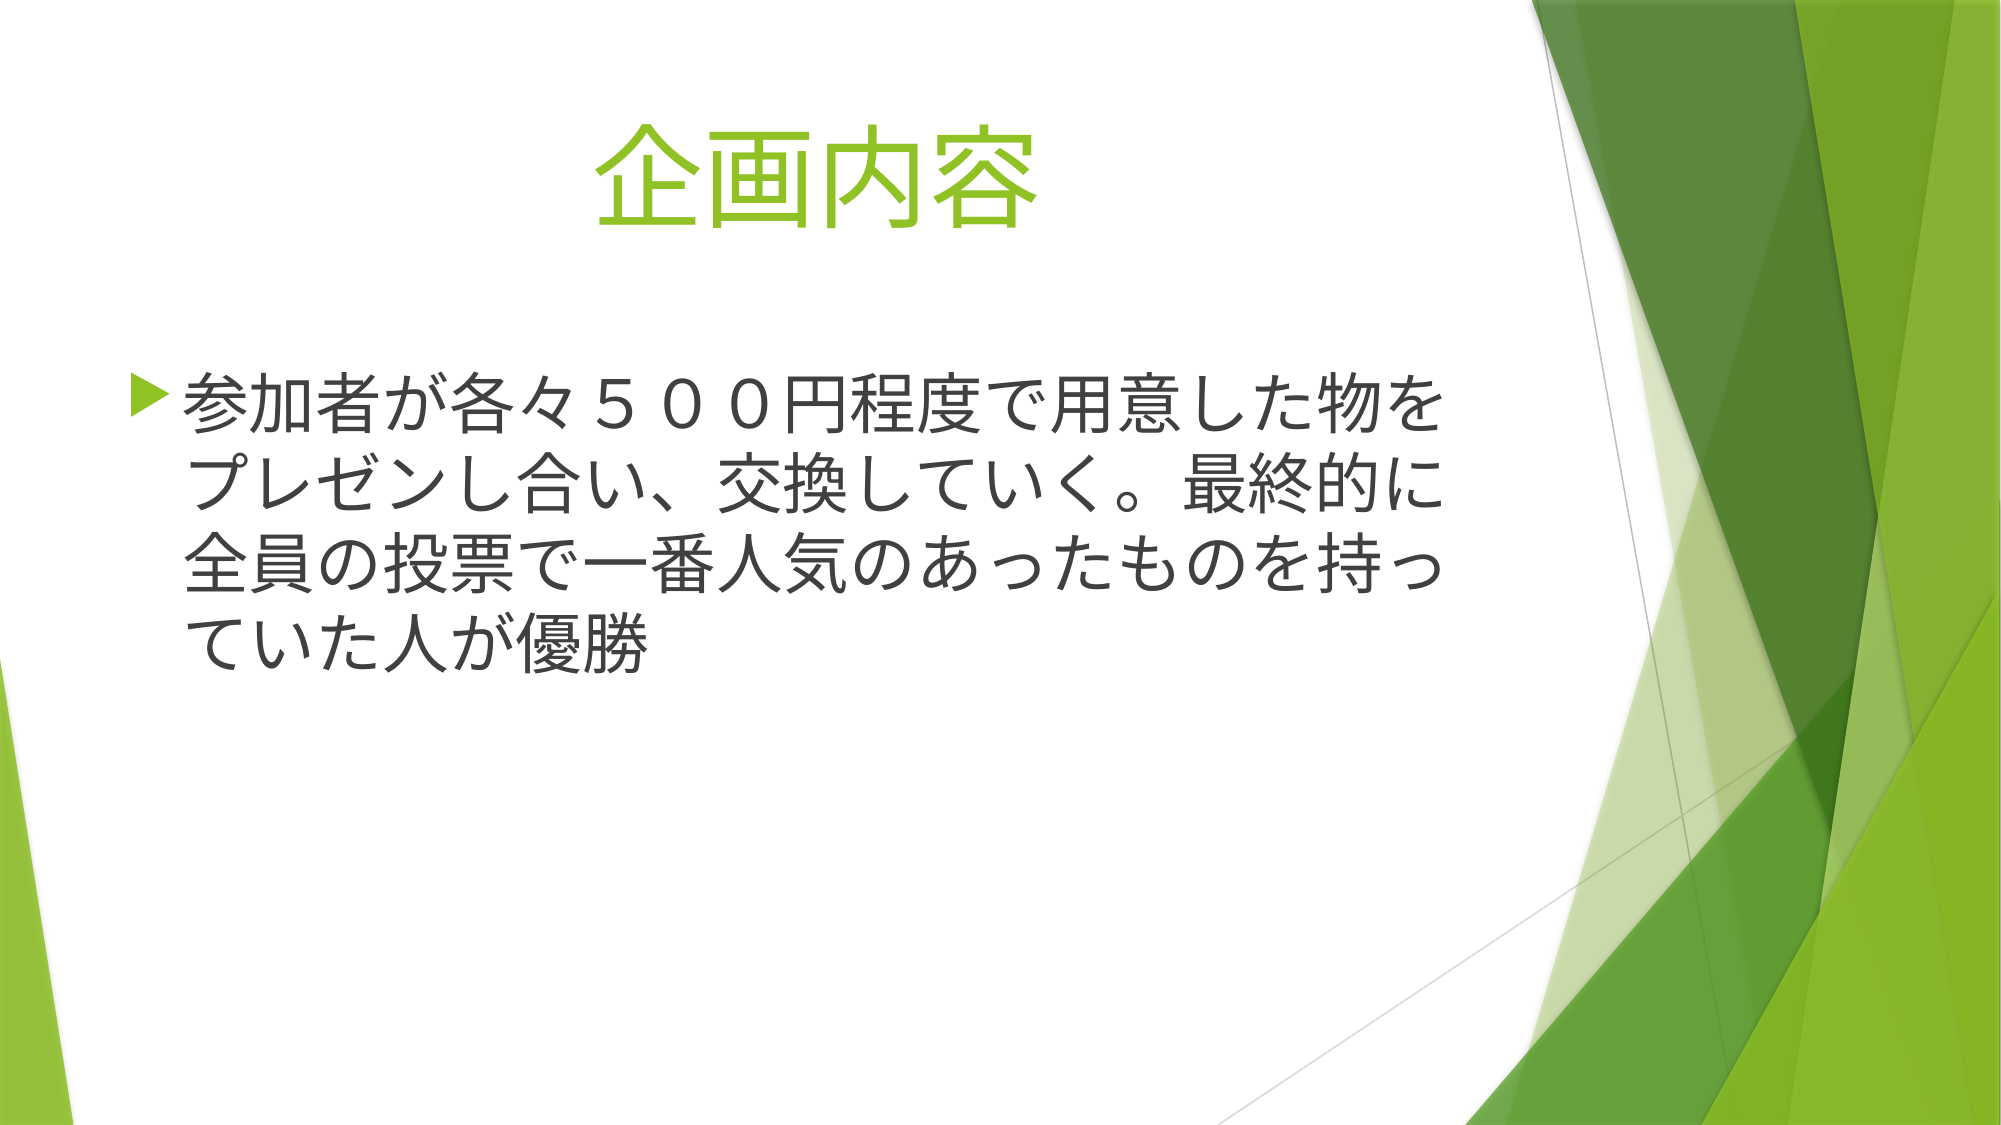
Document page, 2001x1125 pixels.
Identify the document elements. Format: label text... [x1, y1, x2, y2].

title 企画内容 [111, 99, 1522, 317]
list 参加者が各々５００円程度で用意した物をプレゼンし合い、交換していく。最終的に全員の投票で一番人気のあったものを持っていた人が優勝 [111, 354, 1522, 992]
